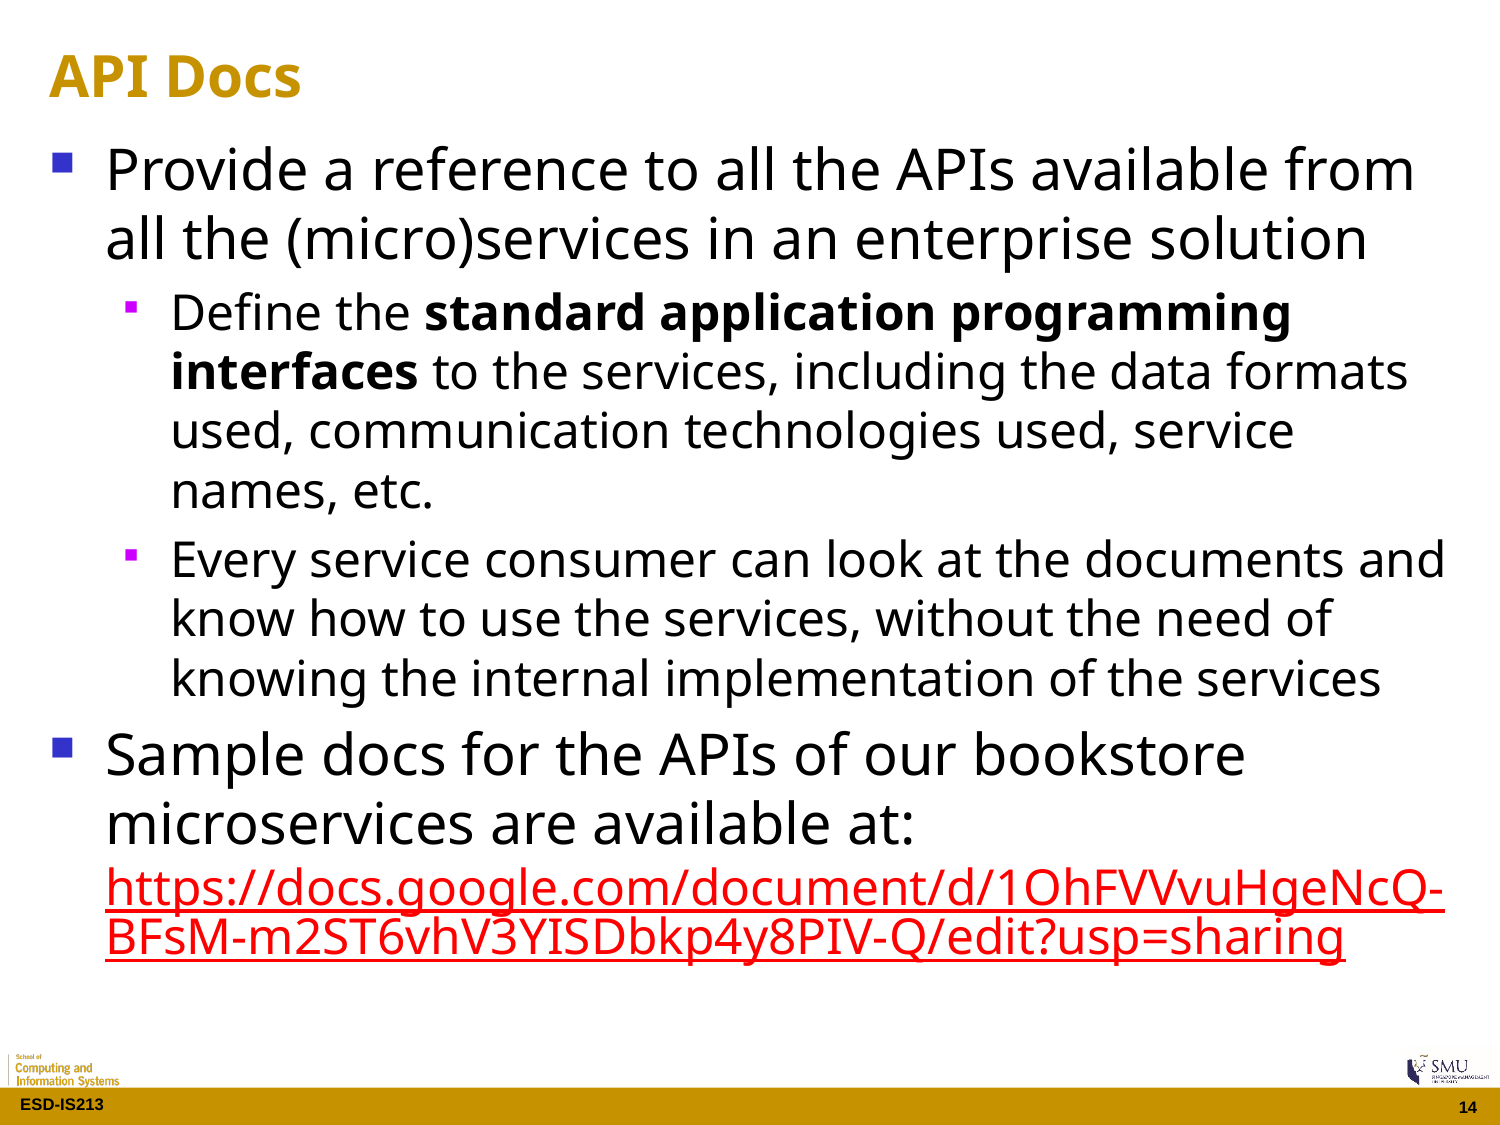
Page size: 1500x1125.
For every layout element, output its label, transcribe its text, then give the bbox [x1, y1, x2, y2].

list Provide a reference to all the APIs available from all the (micro)services in an enterprise solution Define the standard application programming interfaces to the services, including the data formats used, communication technologies used, service names, etc. Every service consumer can look at the documents and know how to use the services, without the need of knowing the internal implementation of the services Sample docs for the APIs of our bookstore microservices are available at: https://docs.google.com/document/d/1OhFVVvuHgeNcQ-BFsM-m2ST6vhV3YISDbkp4y8PIV-Q/edit?usp=sharing [34, 125, 1463, 1044]
picture [1401, 1046, 1500, 1087]
slide_number 14 [1434, 1089, 1493, 1125]
title API Docs [34, 31, 1466, 117]
